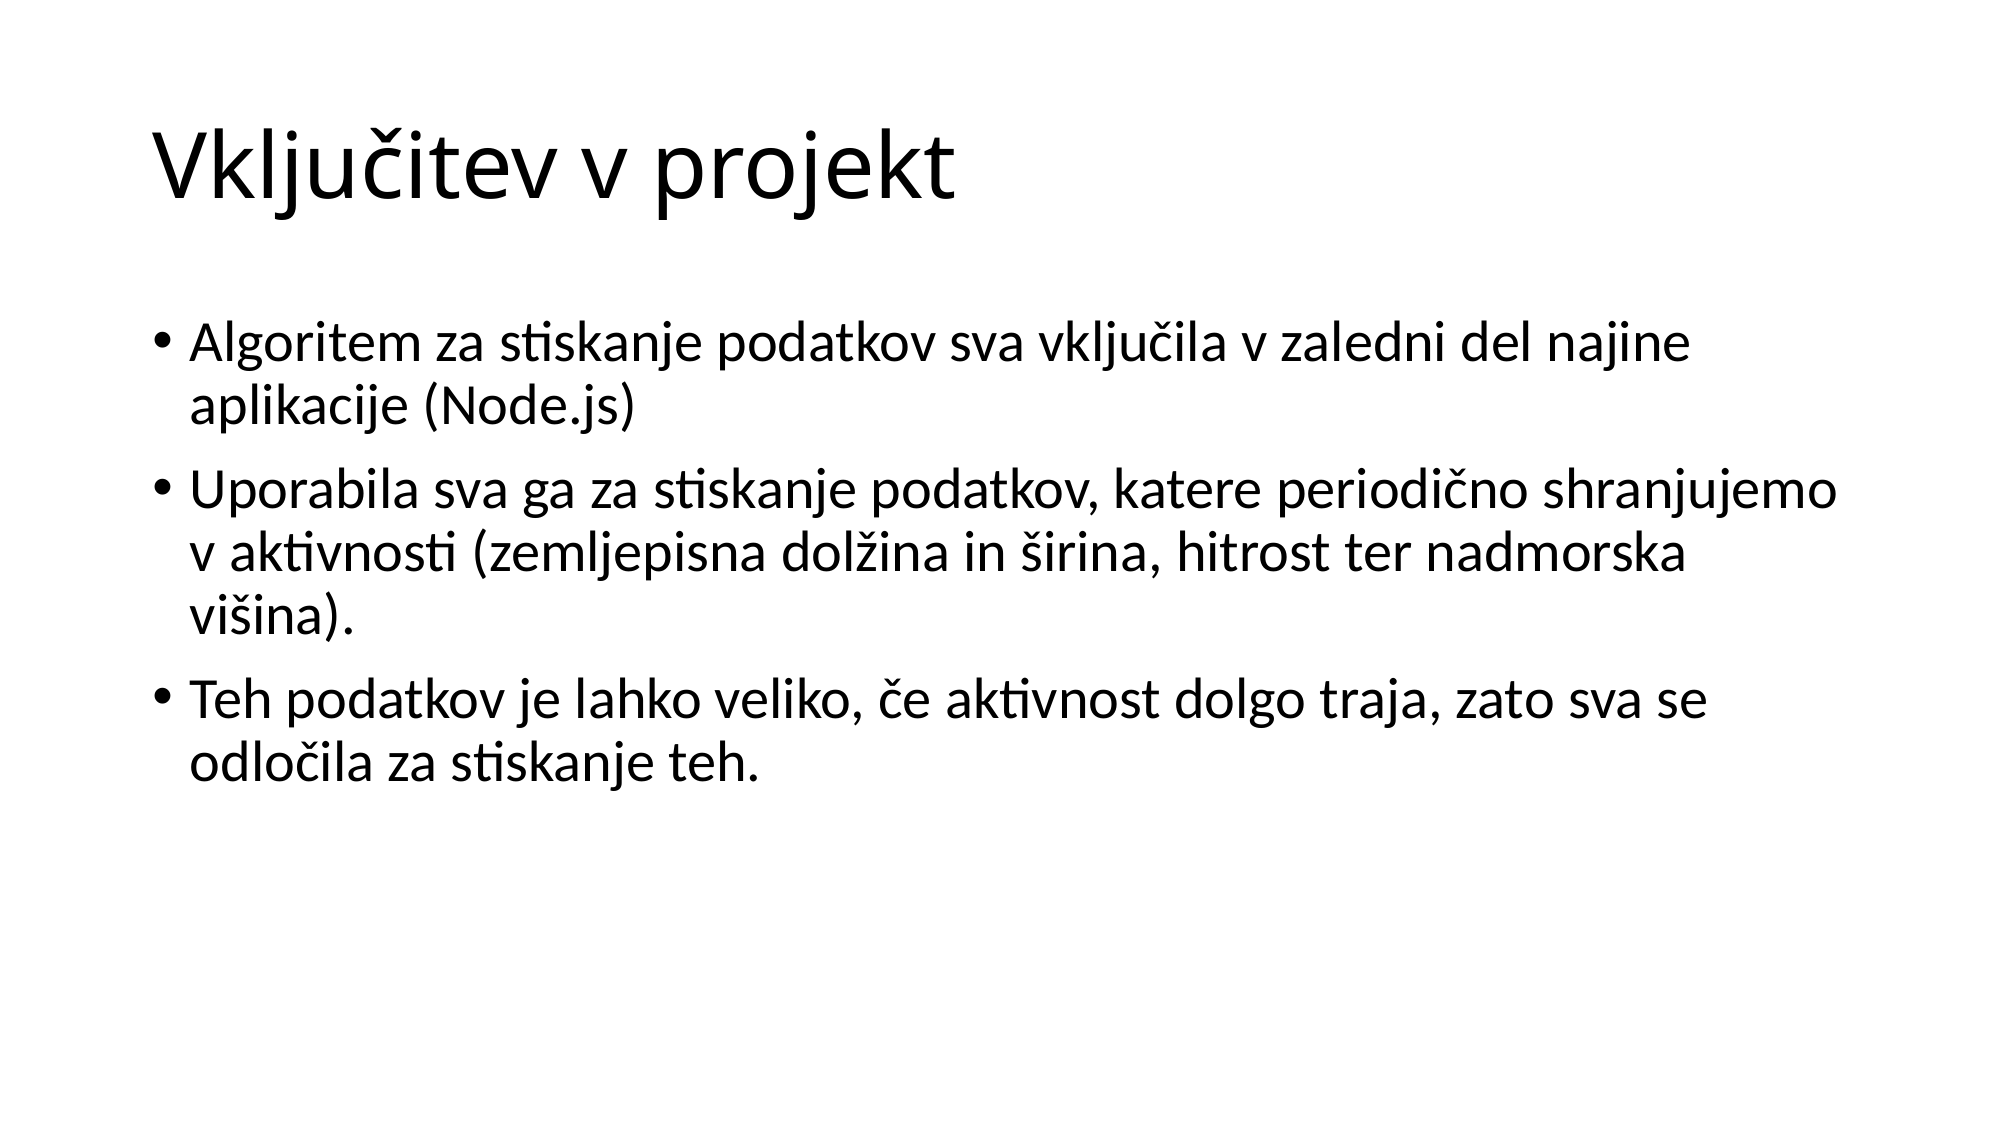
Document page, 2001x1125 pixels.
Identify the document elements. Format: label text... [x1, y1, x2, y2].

list Algoritem za stiskanje podatkov sva vključila v zaledni del najine aplikacije (Node.js) Uporabila sva ga za stiskanje podatkov, katere periodično shranjujemo v aktivnosti (zemljepisna dolžina in širina, hitrost ter nadmorska višina). Teh podatkov je lahko veliko, če aktivnost dolgo traja, zato sva se odločila za stiskanje teh. [137, 303, 1863, 1018]
title Vključitev v projekt [137, 59, 1863, 278]
